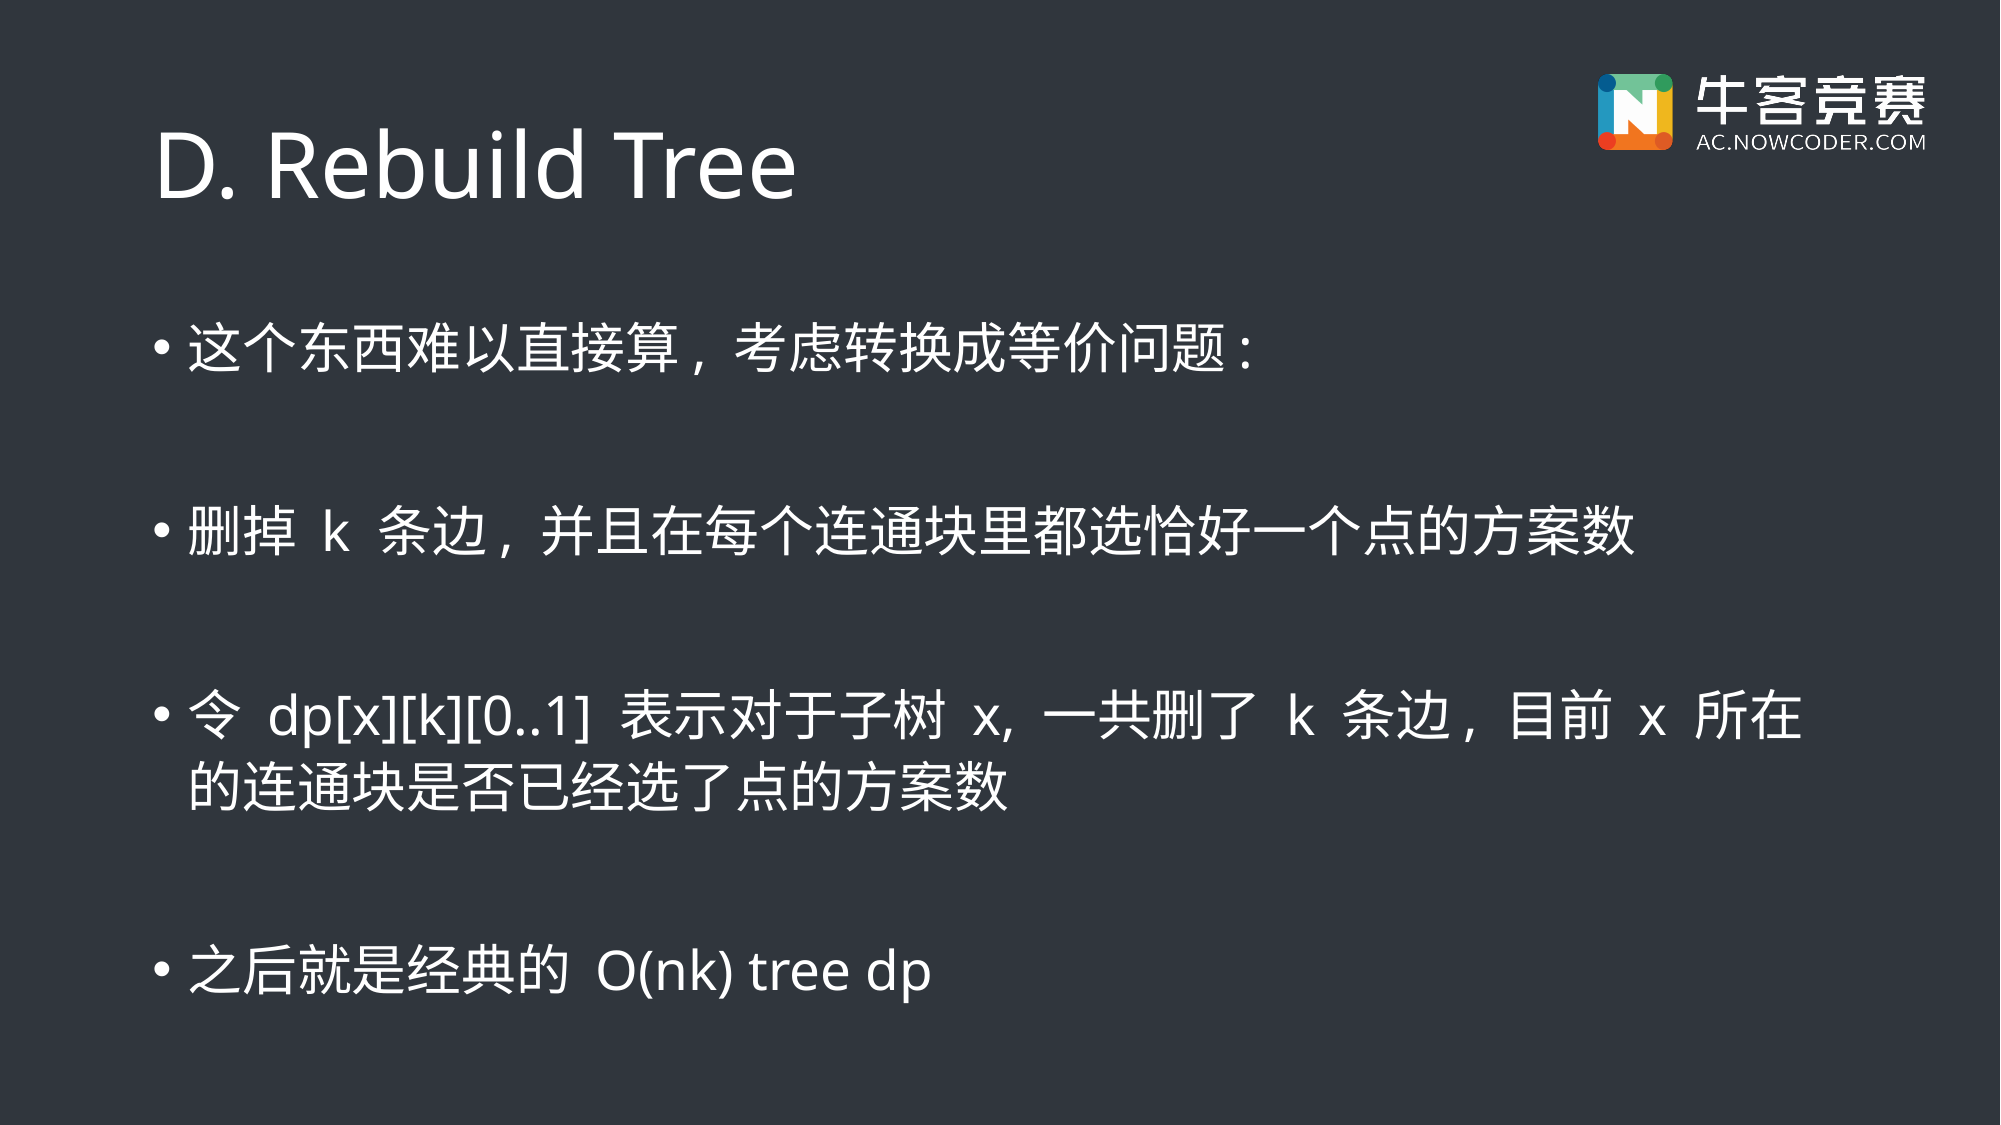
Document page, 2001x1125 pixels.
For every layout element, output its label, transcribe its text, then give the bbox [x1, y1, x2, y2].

title D. Rebuild Tree [137, 59, 1863, 278]
list 这个东西难以直接算, 考虑转换成等价问题: 删掉 k 条边, 并且在每个连通块里都选恰好一个点的方案数 令 dp[x][k][0..1] 表示对于子树 x, 一共删了 k 条边, 目前 x 所在的连通块是否已经选了点的方案数 之后就是经典的 O(nk) tree dp [137, 299, 1863, 1014]
picture [1863, 74, 1925, 150]
